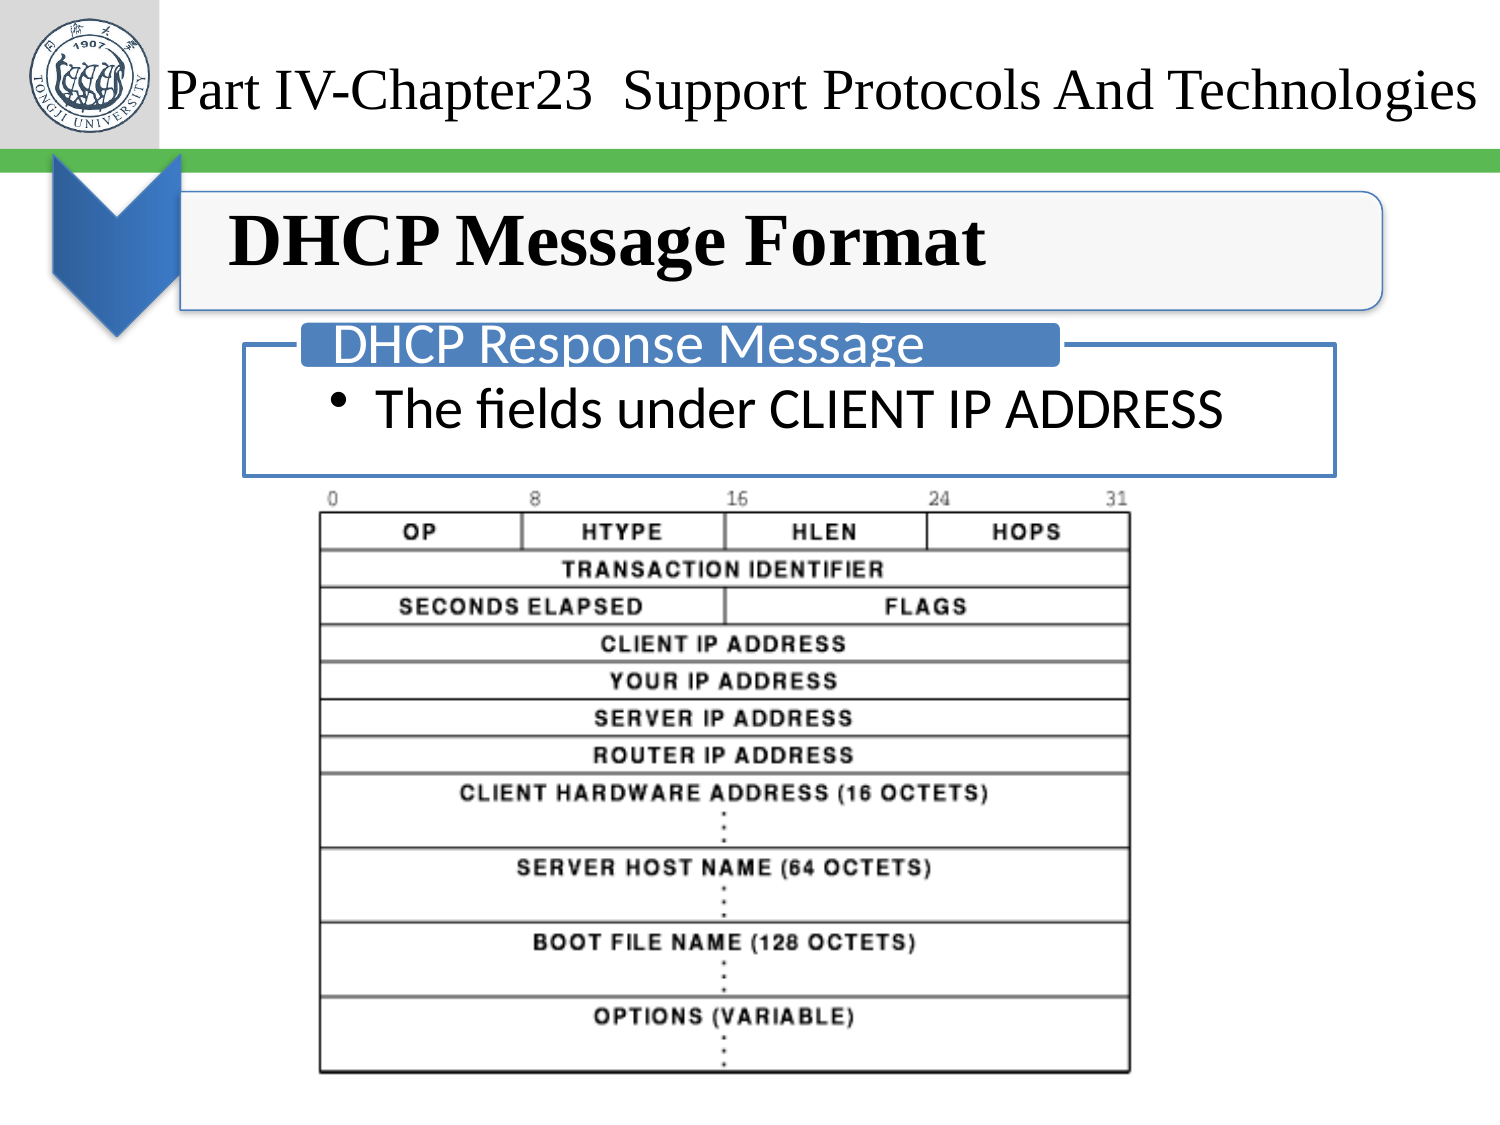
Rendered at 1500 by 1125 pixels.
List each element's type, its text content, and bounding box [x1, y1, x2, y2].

picture [29, 18, 151, 133]
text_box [52, 154, 181, 337]
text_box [179, 181, 1389, 311]
picture [218, 390, 1234, 1125]
title Part IV-Chapter23 Support Protocols And Technologies [151, 12, 1500, 160]
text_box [243, 317, 1336, 481]
